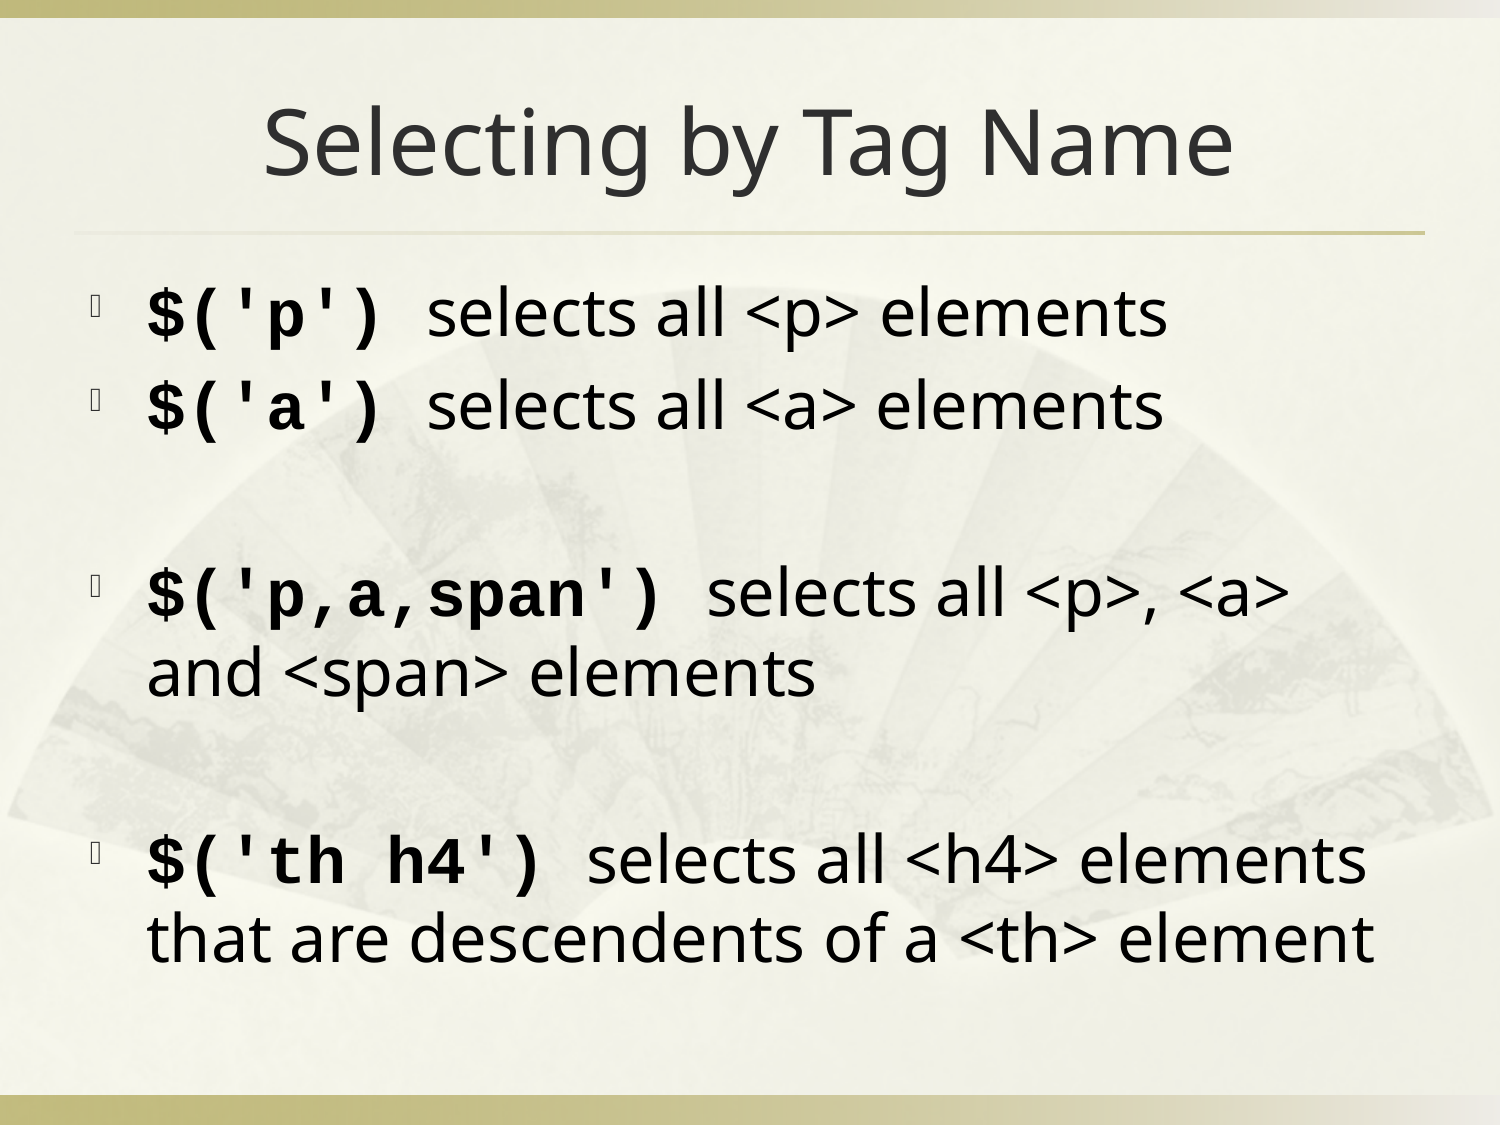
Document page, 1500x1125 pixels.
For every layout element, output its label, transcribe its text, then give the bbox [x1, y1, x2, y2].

title Selecting by Tag Name [75, 45, 1425, 233]
list $('p') selects all <p> elements $('a') selects all <a> elements $('p,a,span') selects all <p>, <a> and <span> elements $('th h4') selects all <h4> elements that are descendents of a <th> element [75, 262, 1425, 1032]
